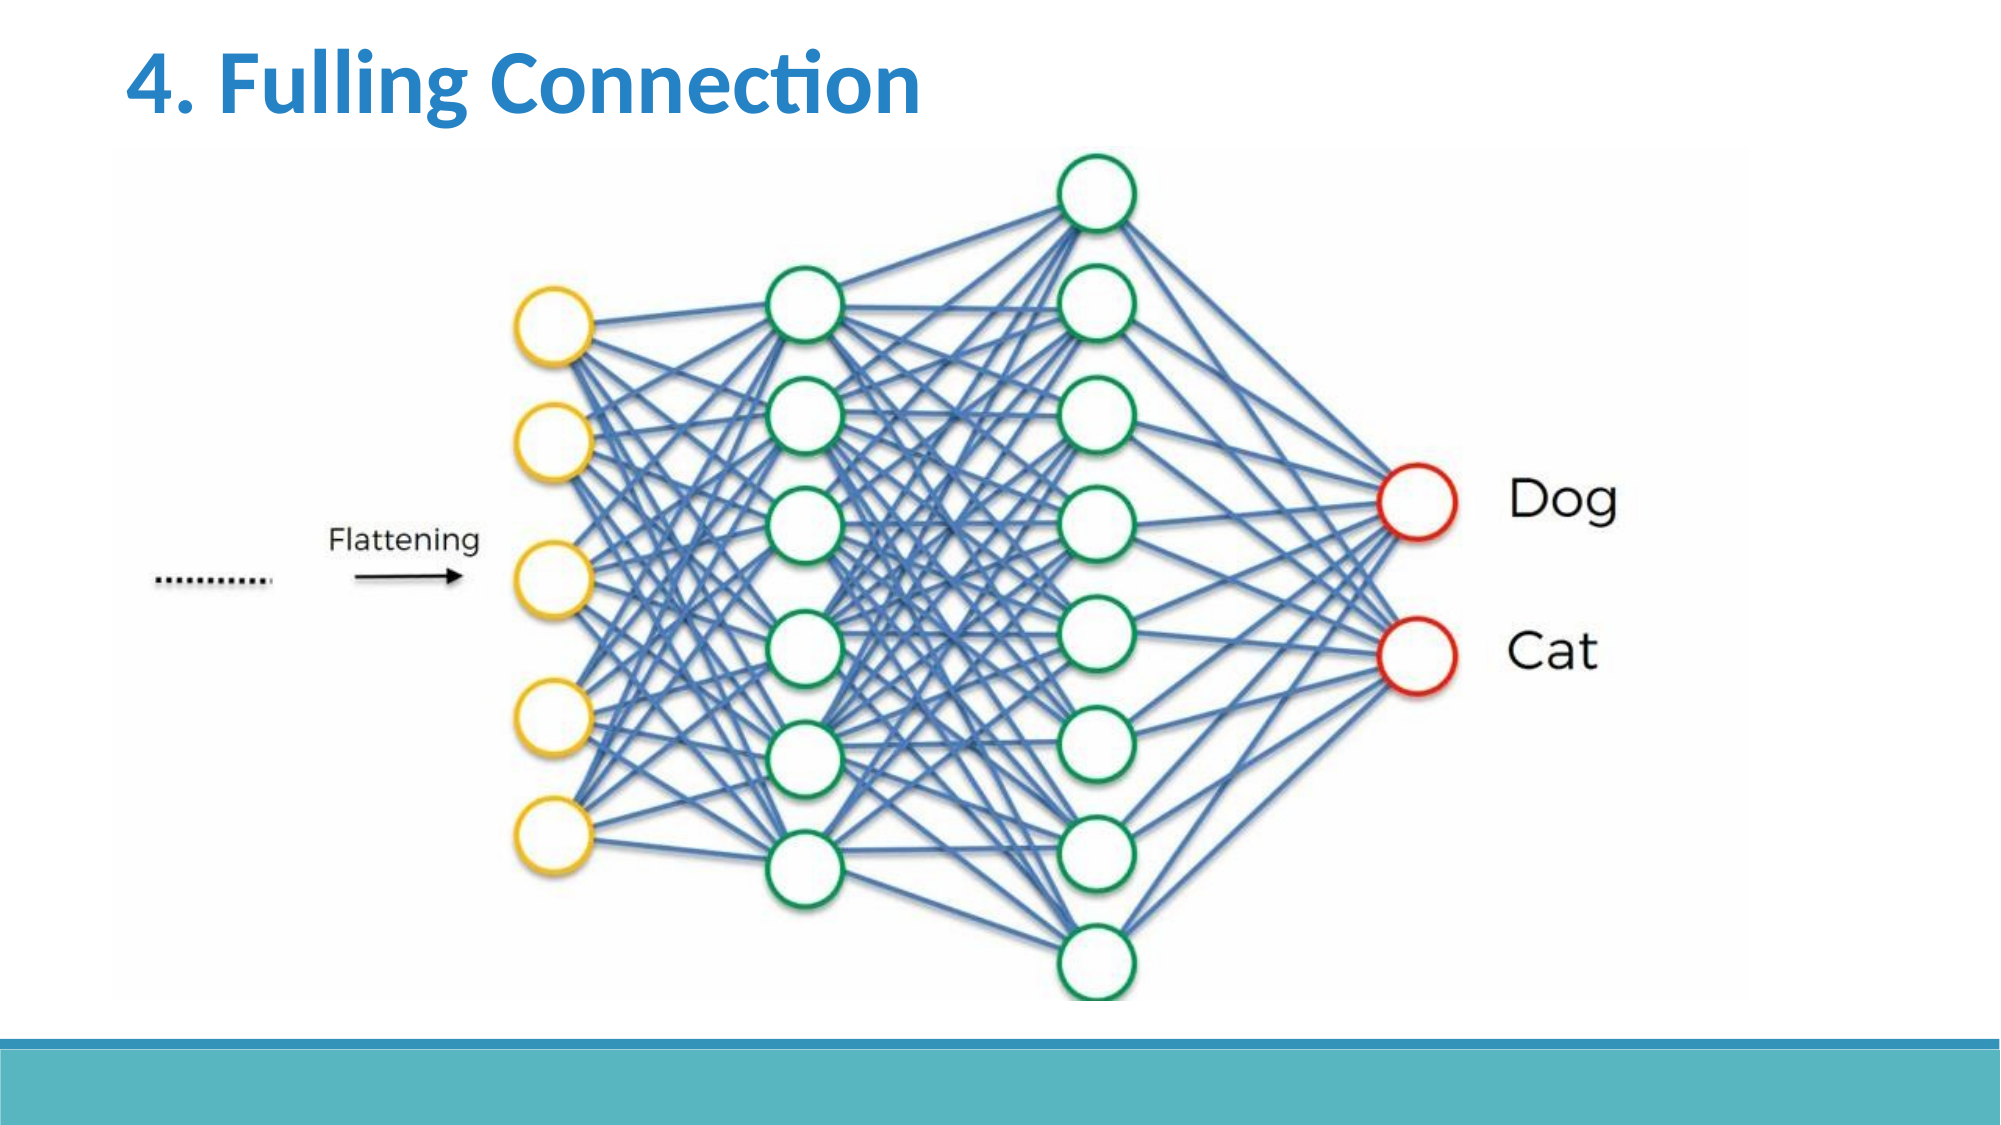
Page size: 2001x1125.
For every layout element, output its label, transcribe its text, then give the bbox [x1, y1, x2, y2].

title 4. Fulling Connection [124, 20, 927, 145]
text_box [111, 146, 1751, 1001]
